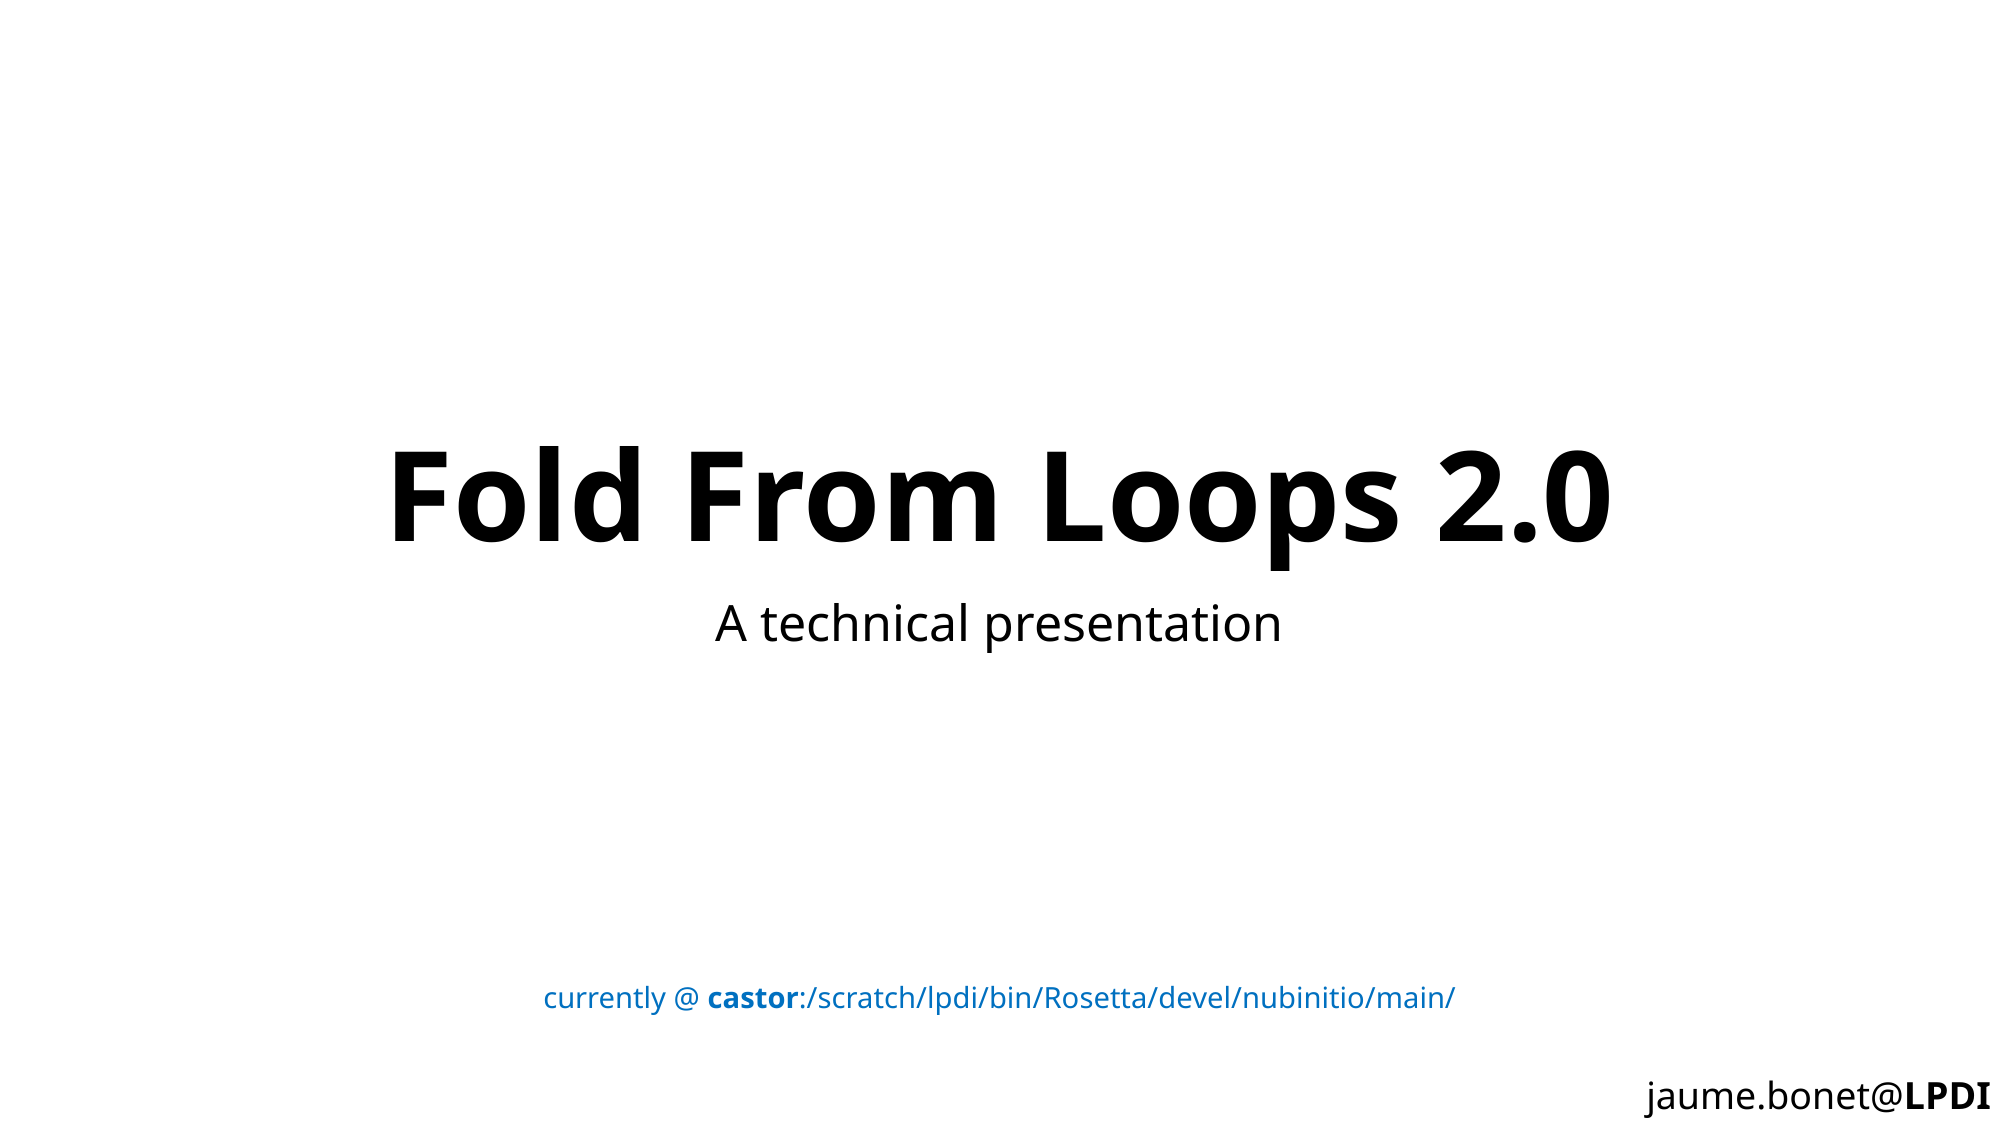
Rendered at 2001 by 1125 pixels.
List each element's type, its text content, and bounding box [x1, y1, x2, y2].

subtitle A technical presentation [249, 590, 1750, 863]
text_box currently @ castor:/scratch/lpdi/bin/Rosetta/devel/nubinitio/main/ [528, 971, 1472, 1022]
text_box jaume.bonet@LPDI [1631, 1064, 2000, 1125]
title Fold From Loops 2.0 [249, 184, 1750, 576]
